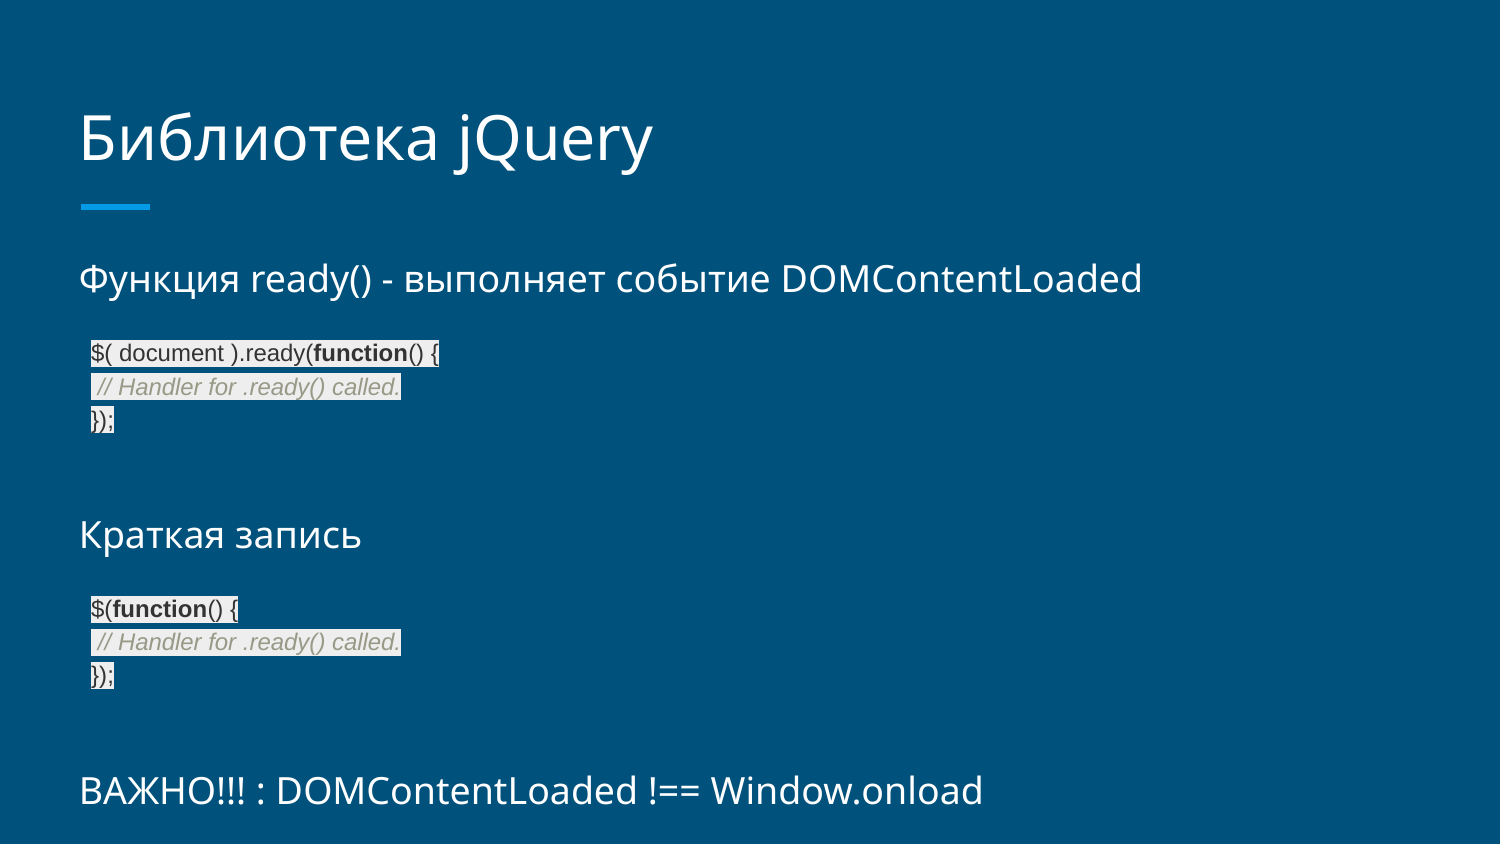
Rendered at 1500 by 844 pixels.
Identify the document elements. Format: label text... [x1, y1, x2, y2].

list Функция ready() - выполняет событие DOMContentLoaded $( document ).ready(function() { // Handler for .ready() called. }); Краткая запись $(function() { // Handler for .ready() called. }); ВАЖНО!!! : DOMContentLoaded !== Window.onload [63, 240, 1437, 829]
title Библиотека jQuery [63, 75, 1437, 188]
